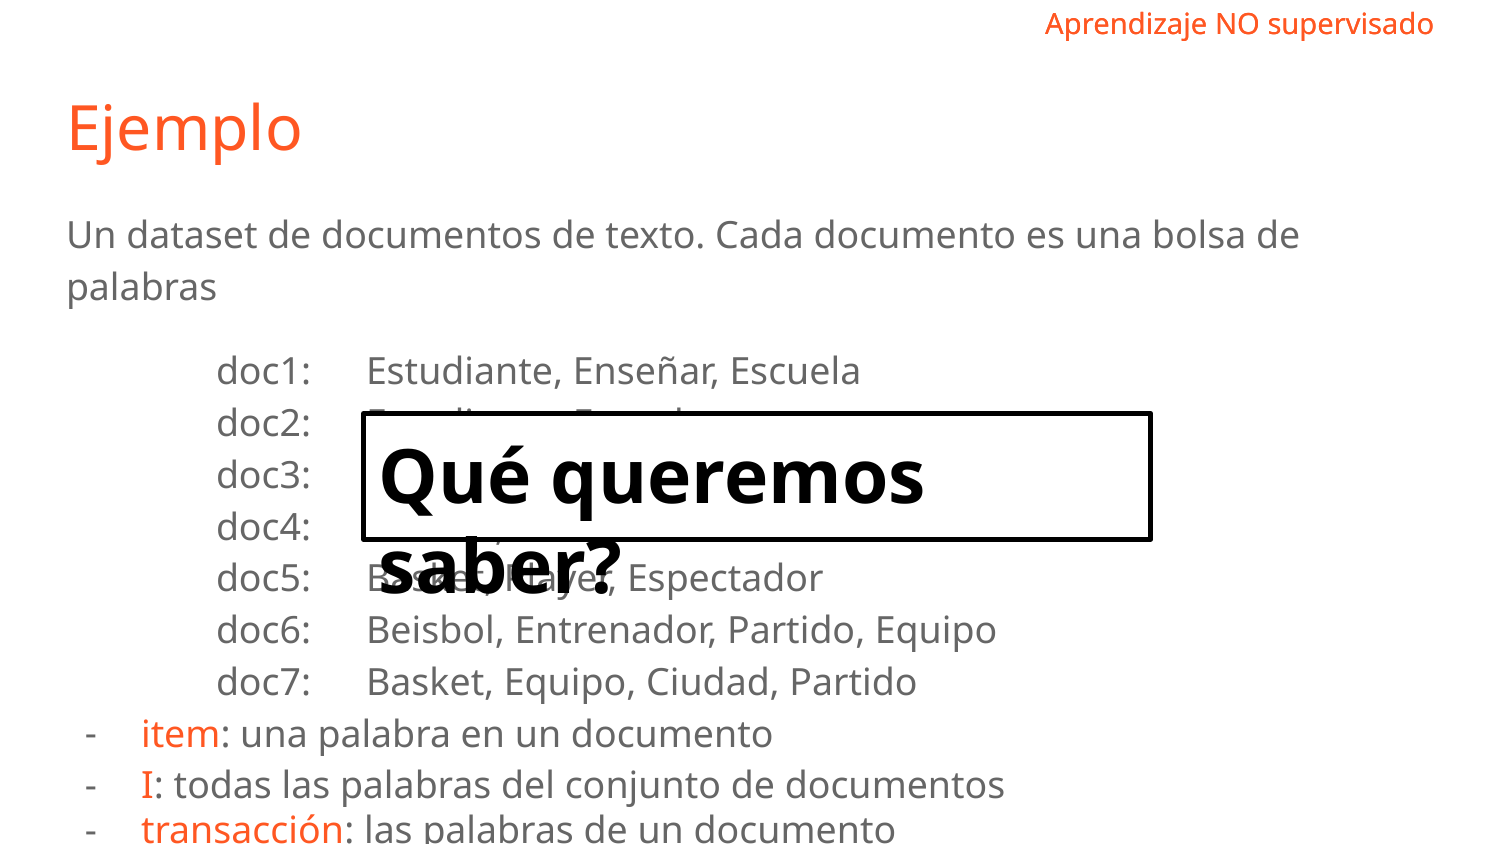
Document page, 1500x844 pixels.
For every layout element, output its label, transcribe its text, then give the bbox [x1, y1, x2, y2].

title Ejemplo [51, 72, 1449, 167]
text_box Qué queremos saber? [363, 413, 1151, 540]
list Un dataset de documentos de texto. Cada documento es una bolsa de palabras doc1: Estudiante, Enseñar, Escuela doc2: Estudiante, Escuela doc3: Enseñar, Escuela, Ciudad, Partido doc4: Beisbol, Basket doc5: Basket, Player, Espectador doc6: Beisbol, Entrenador, Partido, Equipo doc7: Basket, Equipo, Ciudad, Partido item: una palabra en un documento I: todas las palabras del conjunto de documentos transacción: las palabras de un documento [51, 189, 1449, 750]
